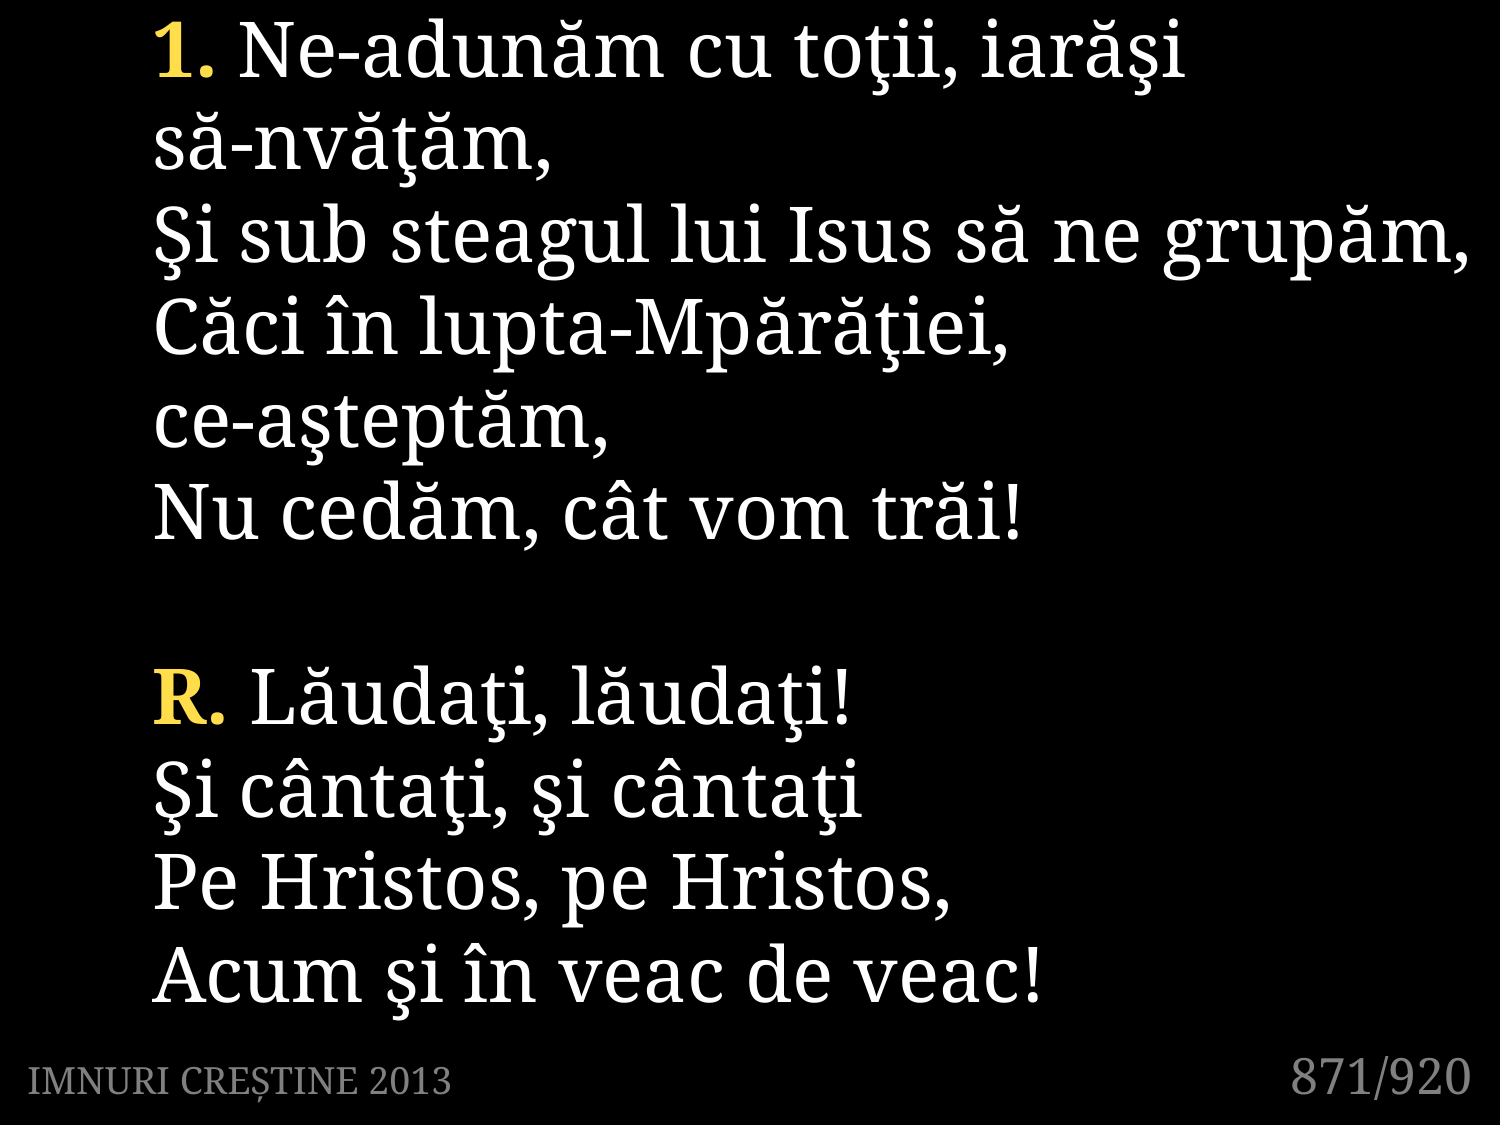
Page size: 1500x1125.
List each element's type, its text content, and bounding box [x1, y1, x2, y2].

text_box 1. Ne-adunăm cu toţii, iarăşi să-nvăţăm, Şi sub steagul lui Isus să ne grupăm, Căci în lupta-Mpărăţiei, ce-aşteptăm, Nu cedăm, cât vom trăi! R. Lăudaţi, lăudaţi! Şi cântaţi, şi cântaţi Pe Hristos, pe Hristos, Acum şi în veac de veac! [137, 0, 1500, 1025]
text_box IMNURI CREȘTINE 2013 [12, 1049, 637, 1110]
text_box 871/920 [637, 1037, 1488, 1113]
